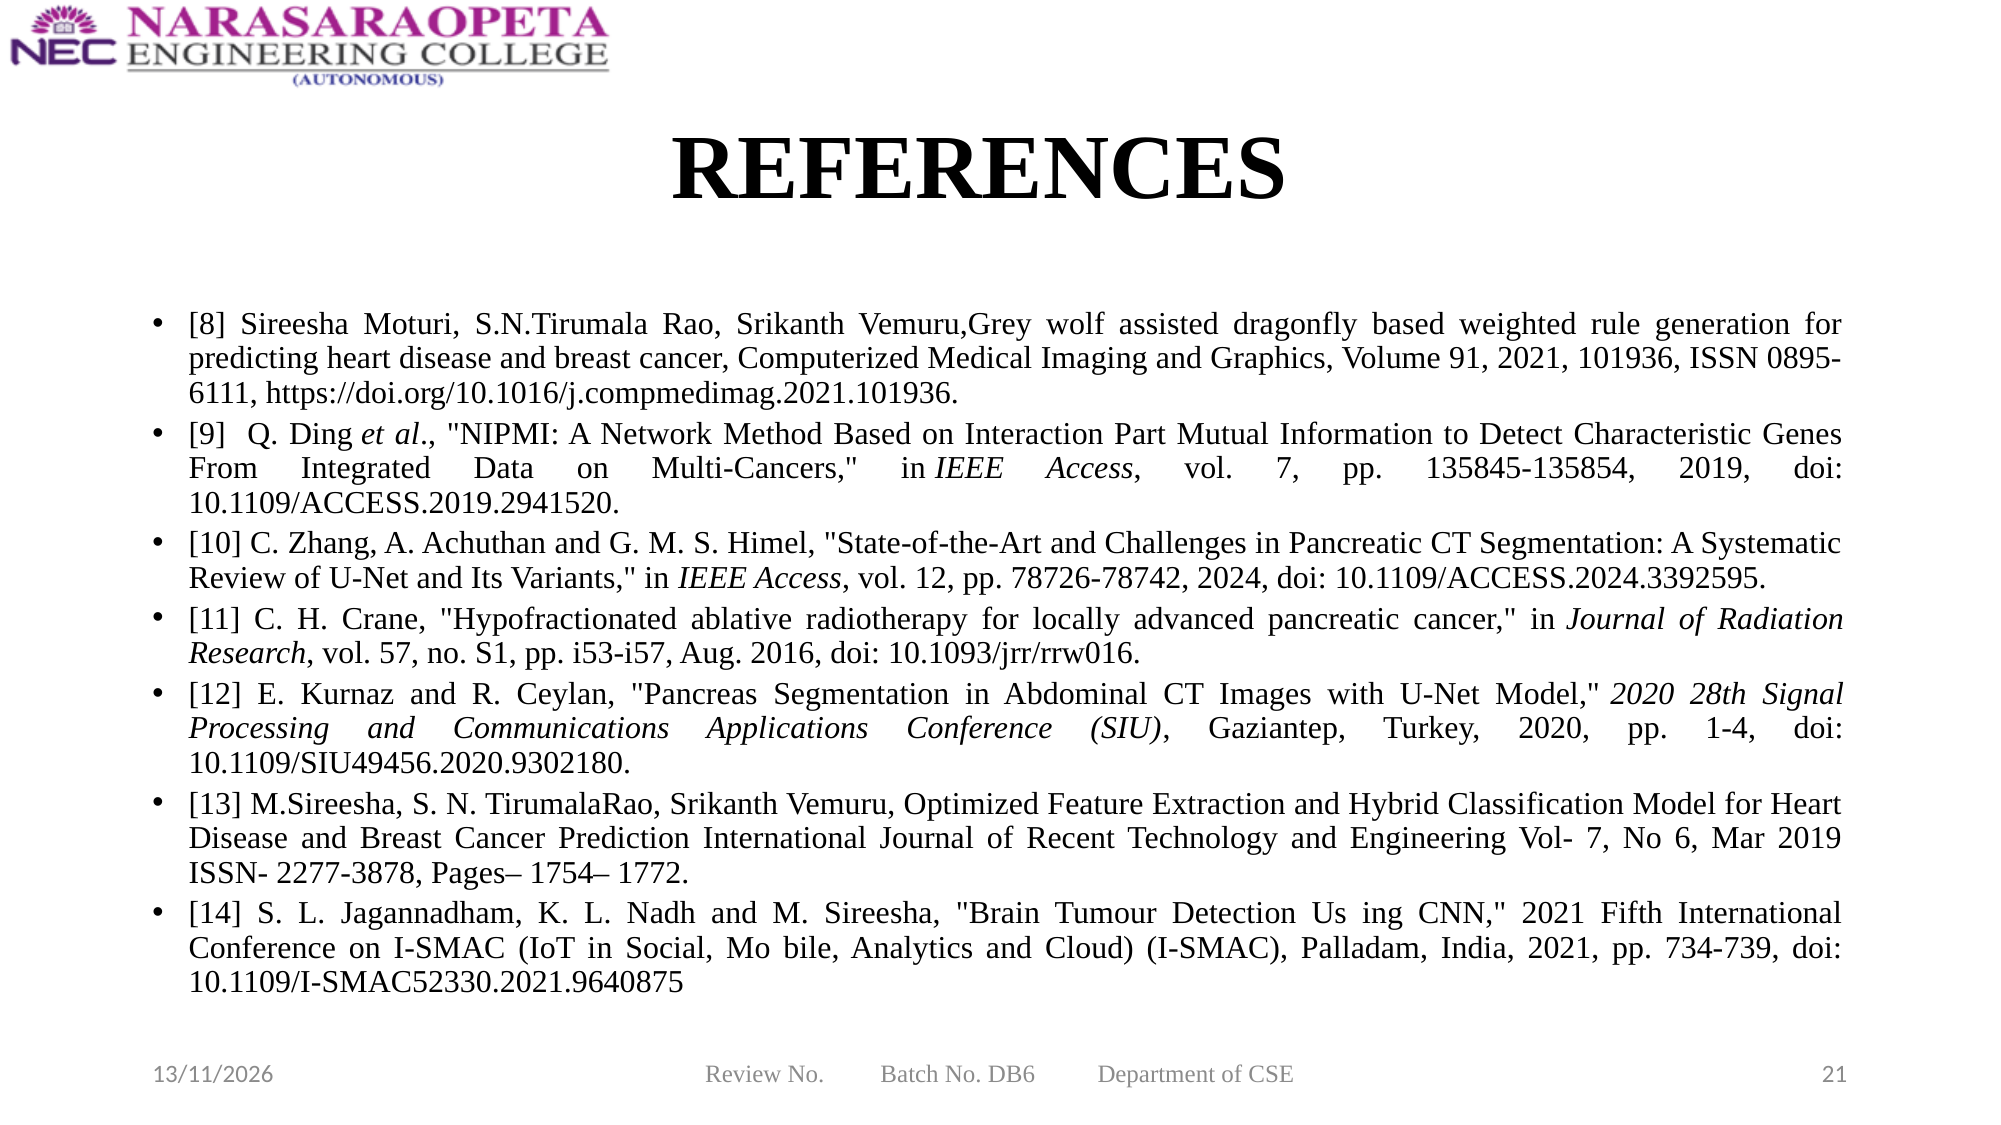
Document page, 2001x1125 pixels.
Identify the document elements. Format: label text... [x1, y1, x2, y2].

footer Review No. Batch No. DB6 Department of CSE [662, 1042, 1338, 1103]
slide_number 21 [1412, 1042, 1863, 1103]
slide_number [137, 1042, 588, 1103]
list [8] Sireesha Moturi, S.N.Tirumala Rao, Srikanth Vemuru,Grey wolf assisted dragonfly based weighted rule generation for predicting heart disease and breast cancer, Computerized Medical Imaging and Graphics, Volume 91, 2021, 101936, ISSN 0895-6111, https://doi.org/10.1016/j.compmedimag.2021.101936. [9] Q. Ding et al., "NIPMI: A Network Method Based on Interaction Part Mutual Information to Detect Characteristic Genes From Integrated Data on Multi-Cancers," in IEEE Access, vol. 7, pp. 135845-135854, 2019, doi: 10.1109/ACCESS.2019.2941520. [10] C. Zhang, A. Achuthan and G. M. S. Himel, "State-of-the-Art and Challenges in Pancreatic CT Segmentation: A Systematic Review of U-Net and Its Variants," in IEEE Access, vol. 12, pp. 78726-78742, 2024, doi: 10.1109/ACCESS.2024.3392595. [11] C. H. Crane, "Hypofractionated ablative radiotherapy for locally advanced pancreatic cancer," in Journal of Radiation Research, vol. 57, no. S1, pp. i53-i57, Aug. 2016, doi: 10.1093/jrr/rrw016. [12] E. Kurnaz and R. Ceylan, "Pancreas Segmentation in Abdominal CT Images with U-Net Model," 2020 28th Signal Processing and Communications Applications Conference (SIU), Gaziantep, Turkey, 2020, pp. 1-4, doi: 10.1109/SIU49456.2020.9302180. [13] M.Sireesha, S. N. TirumalaRao, Srikanth Vemuru, Optimized Feature Extraction and Hybrid Classification Model for Heart Disease and Breast Cancer Prediction International Journal of Recent Technology and Engineering Vol- 7, No 6, Mar 2019 ISSN- 2277-3878, Pages– 1754– 1772. [14] S. L. Jagannadham, K. L. Nadh and M. Sireesha, "Brain Tumour Detection Us ing CNN," 2021 Fifth International Conference on I-SMAC (IoT in Social, Mo bile, Analytics and Cloud) (I-SMAC), Palladam, India, 2021, pp. 734-739, doi: 10.1109/I-SMAC52330.2021.9640875 [137, 299, 1863, 1014]
title REFERENCES [137, 59, 1863, 278]
picture [0, 0, 1280, 719]
